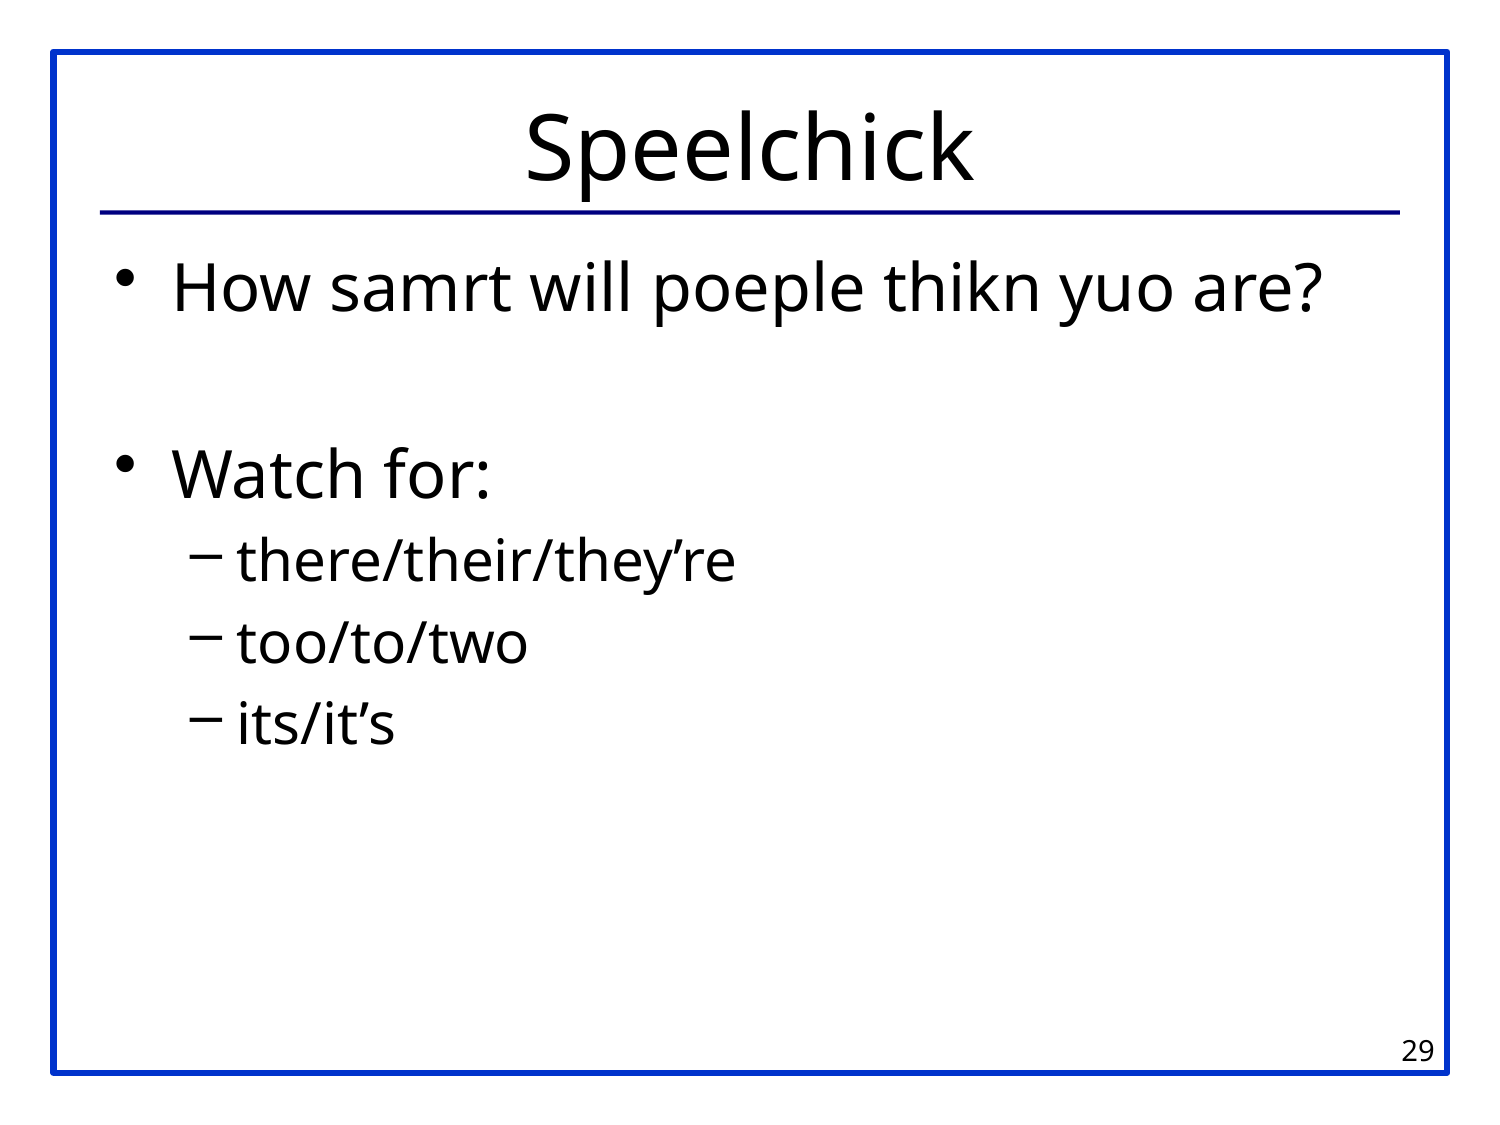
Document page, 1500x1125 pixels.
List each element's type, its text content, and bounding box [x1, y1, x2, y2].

list How samrt will poeple thikn yuo are? Watch for: there/their/they’re too/to/two its/it’s [99, 237, 1400, 1025]
title Speelchick [99, 50, 1400, 237]
slide_number 29 [1137, 1025, 1450, 1100]
